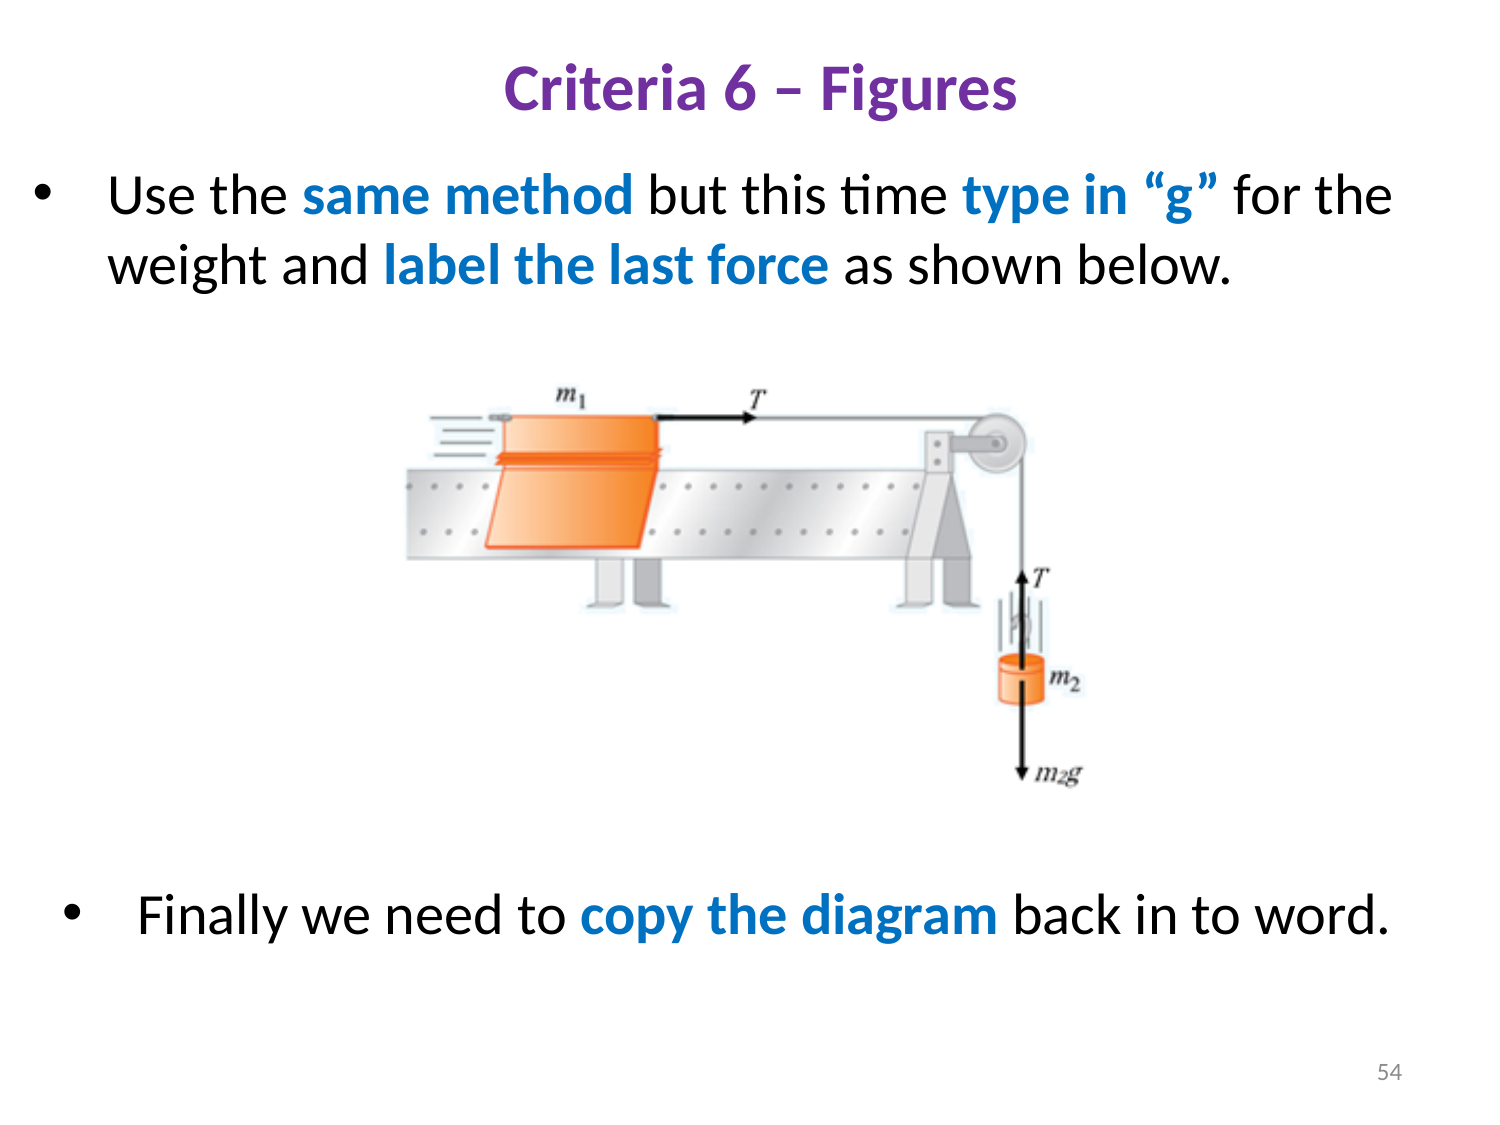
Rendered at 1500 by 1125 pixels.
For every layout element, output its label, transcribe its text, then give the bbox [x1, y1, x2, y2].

title Criteria 6 – Figures [23, 0, 1500, 178]
text_box Finally we need to copy the diagram back in to word. [47, 869, 1477, 954]
picture [348, 339, 1176, 857]
slide_number 54 [1067, 1040, 1418, 1100]
